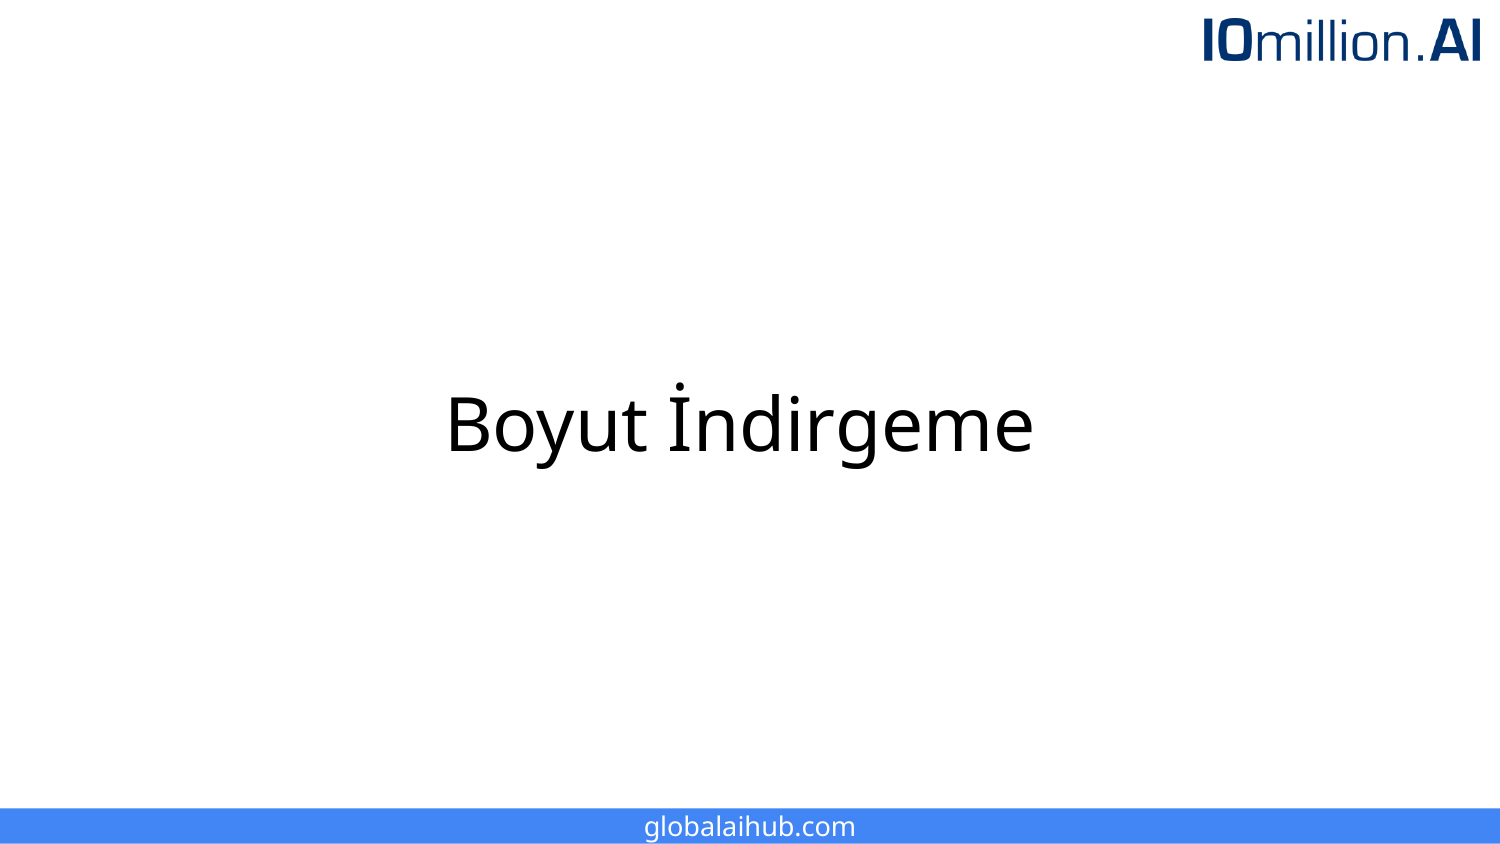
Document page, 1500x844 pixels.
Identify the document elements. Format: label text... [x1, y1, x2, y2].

title Boyut İndirgeme [51, 376, 1449, 467]
picture [1204, 18, 1480, 61]
